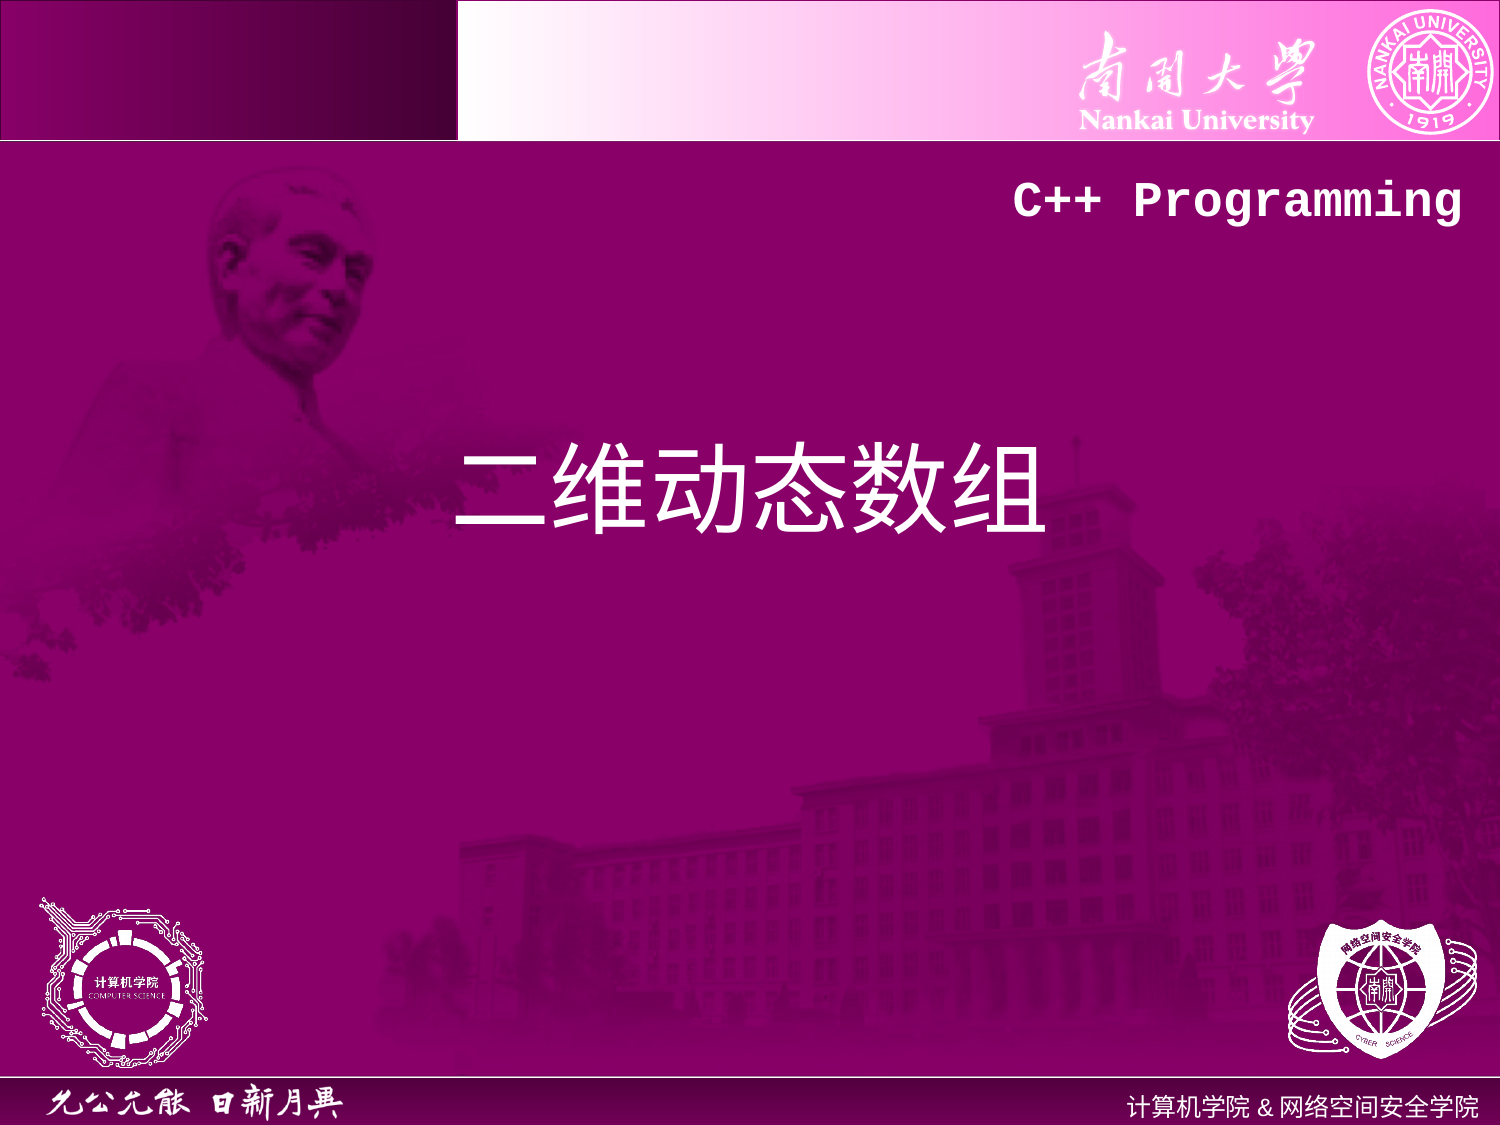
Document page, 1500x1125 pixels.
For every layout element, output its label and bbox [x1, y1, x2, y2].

picture [35, 1081, 356, 1122]
picture [0, 140, 1500, 1079]
